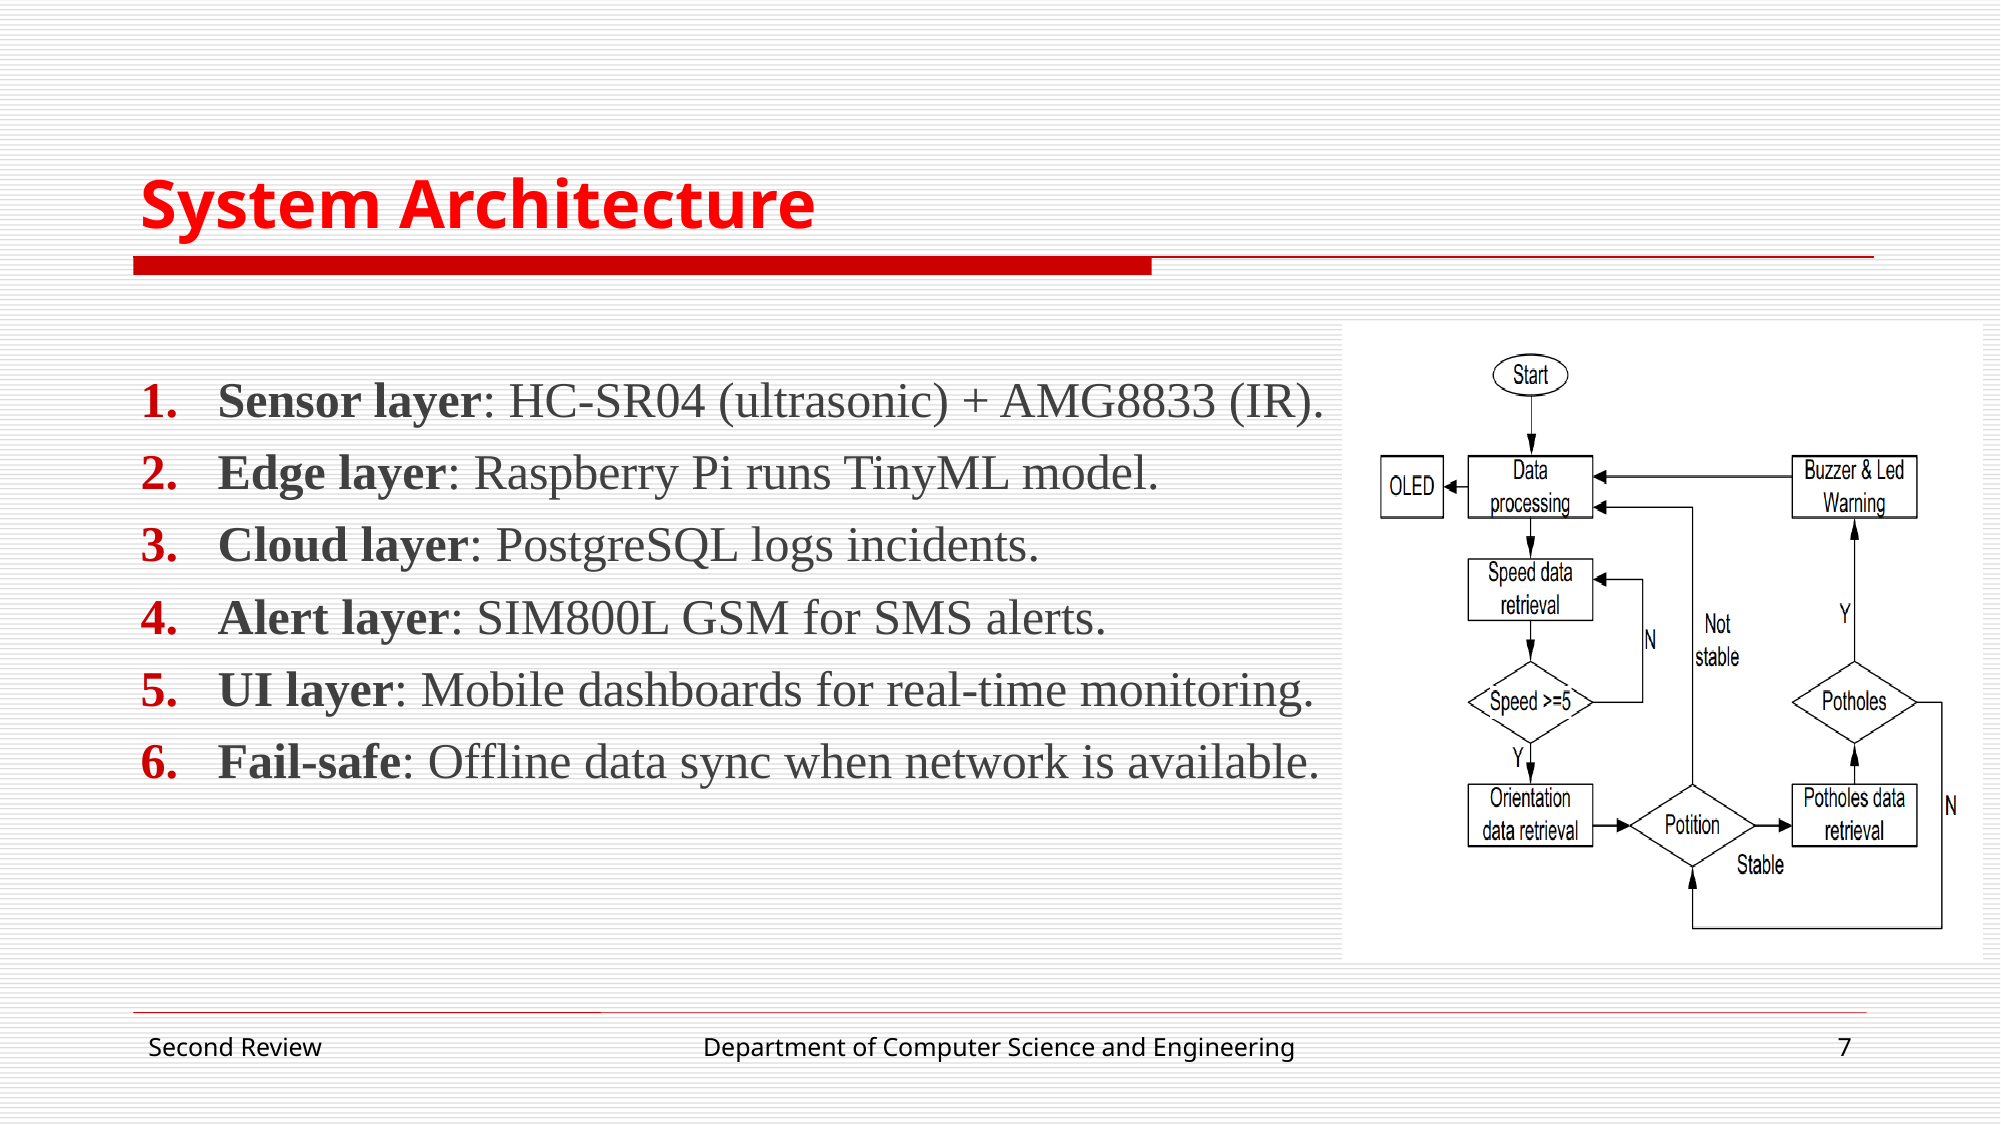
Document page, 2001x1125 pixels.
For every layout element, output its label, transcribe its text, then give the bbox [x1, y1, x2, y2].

list Sensor layer: HC-SR04 (ultrasonic) + AMG8833 (IR). Edge layer: Raspberry Pi runs TinyML model. Cloud layer: PostgreSQL logs incidents. Alert layer: SIM800L GSM for SMS alerts. UI layer: Mobile dashboards for real-time monitoring. Fail-safe: Offline data sync when network is available. [125, 375, 1876, 1075]
title System Architecture [125, 50, 1876, 250]
slide_number Second Review [133, 1024, 567, 1103]
footer Department of Computer Science and Engineering [683, 1024, 1317, 1103]
picture [0, 0, 2001, 1125]
slide_number 7 [1433, 1024, 1867, 1103]
